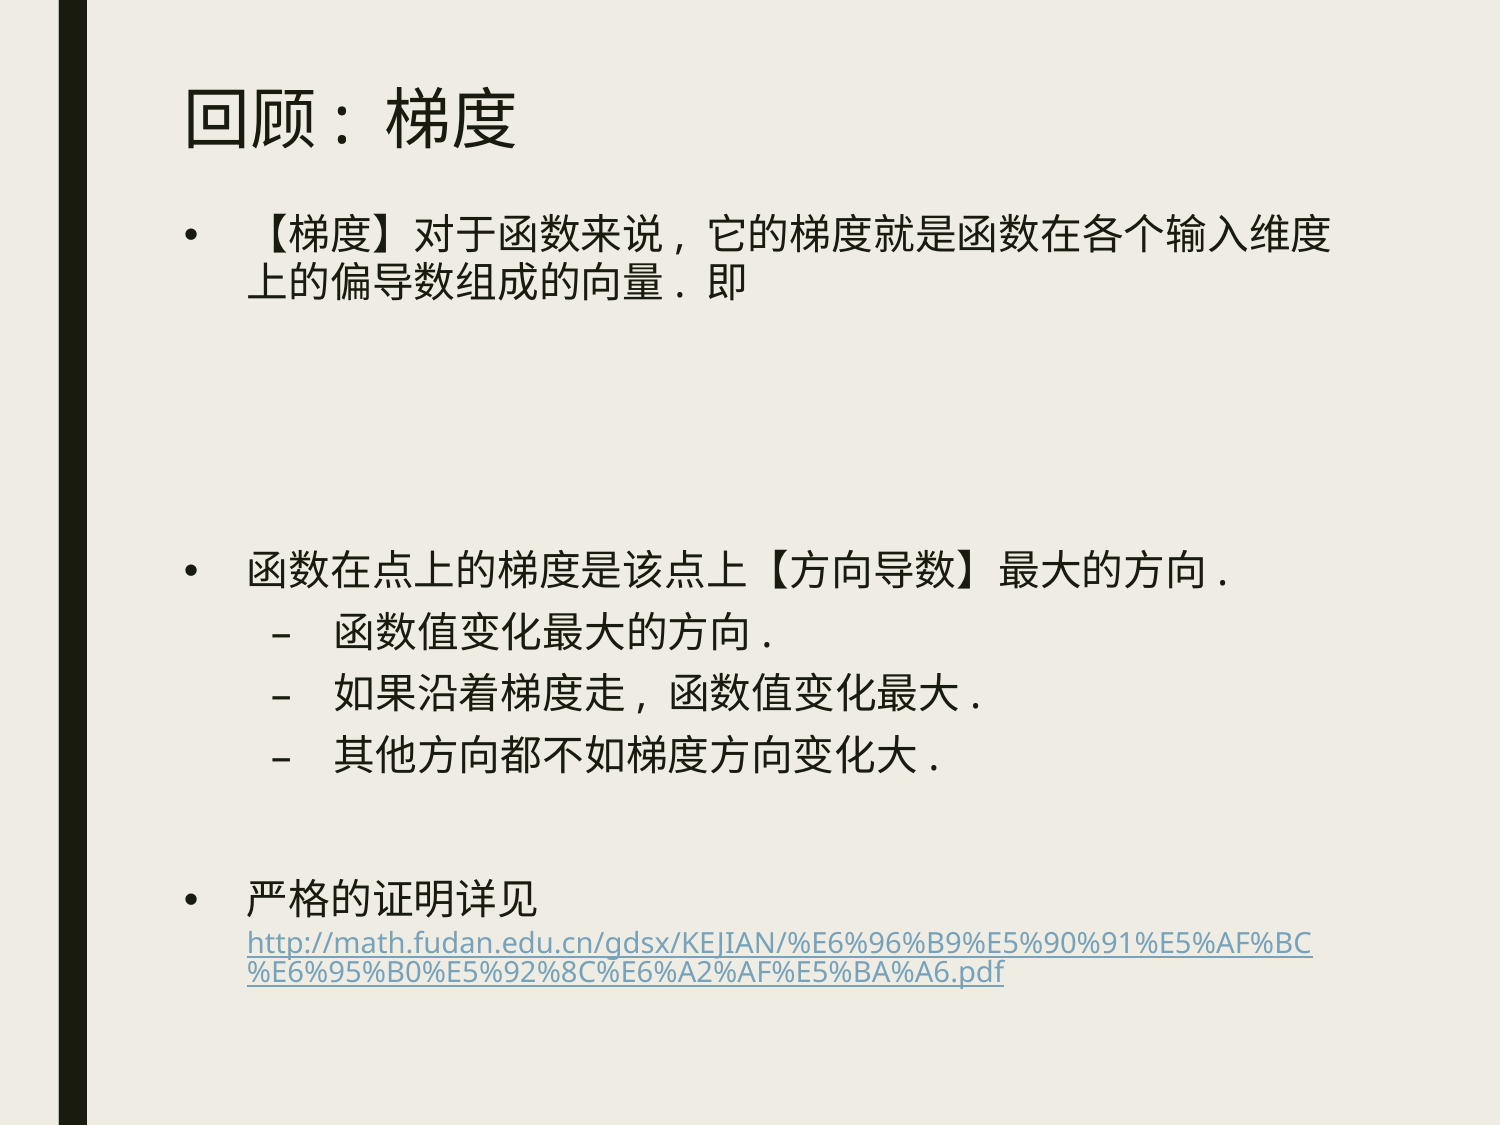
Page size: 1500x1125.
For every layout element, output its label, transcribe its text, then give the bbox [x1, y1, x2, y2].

title 回顾: 梯度 [168, 64, 1351, 181]
